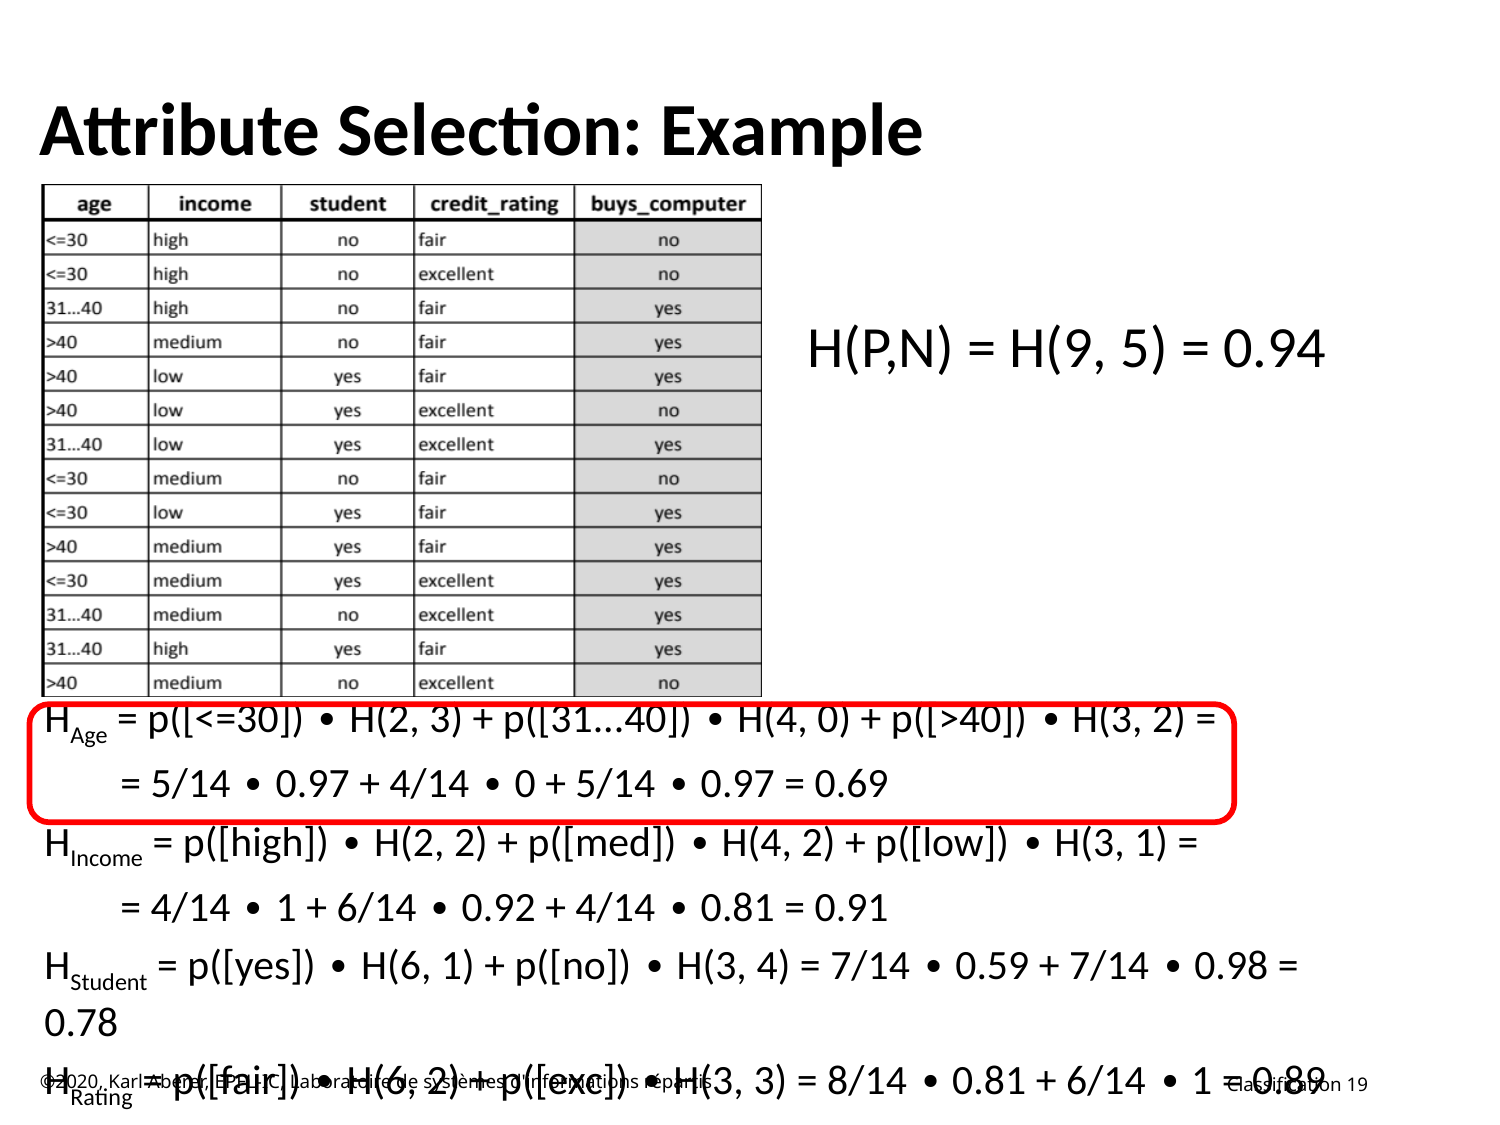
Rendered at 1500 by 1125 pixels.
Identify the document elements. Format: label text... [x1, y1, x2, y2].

list H(P,N) = H(9, 5) = 0.94 HAge = p([<=30]) ∙ H(2, 3) + p([31...40]) ∙ H(4, 0) + p([>40]) ∙ H(3, 2) = = 5/14 ∙ 0.97 + 4/14 ∙ 0 + 5/14 ∙ 0.97 = 0.69 HIncome = p([high]) ∙ H(2, 2) + p([med]) ∙ H(4, 2) + p([low]) ∙ H(3, 1) = = 4/14 ∙ 1 + 6/14 ∙ 0.92 + 4/14 ∙ 0.81 = 0.91 HStudent = p([yes]) ∙ H(6, 1) + p([no]) ∙ H(3, 4) = 7/14 ∙ 0.59 + 7/14 ∙ 0.98 = 0.78 HRating = p([fair]) ∙ H(6, 2) + p([exc]) ∙ H(3, 3) = 8/14 ∙ 0.81 + 6/14 ∙ 1 = 0.89 [29, 219, 1393, 1046]
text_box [40, 184, 763, 697]
footer ©2020, Karl Aberer, EPFL-IC, Laboratoire de systèmes d'informations répartis [24, 1062, 988, 1101]
text_box [29, 704, 1235, 823]
title Attribute Selection: Example [24, 49, 1388, 201]
